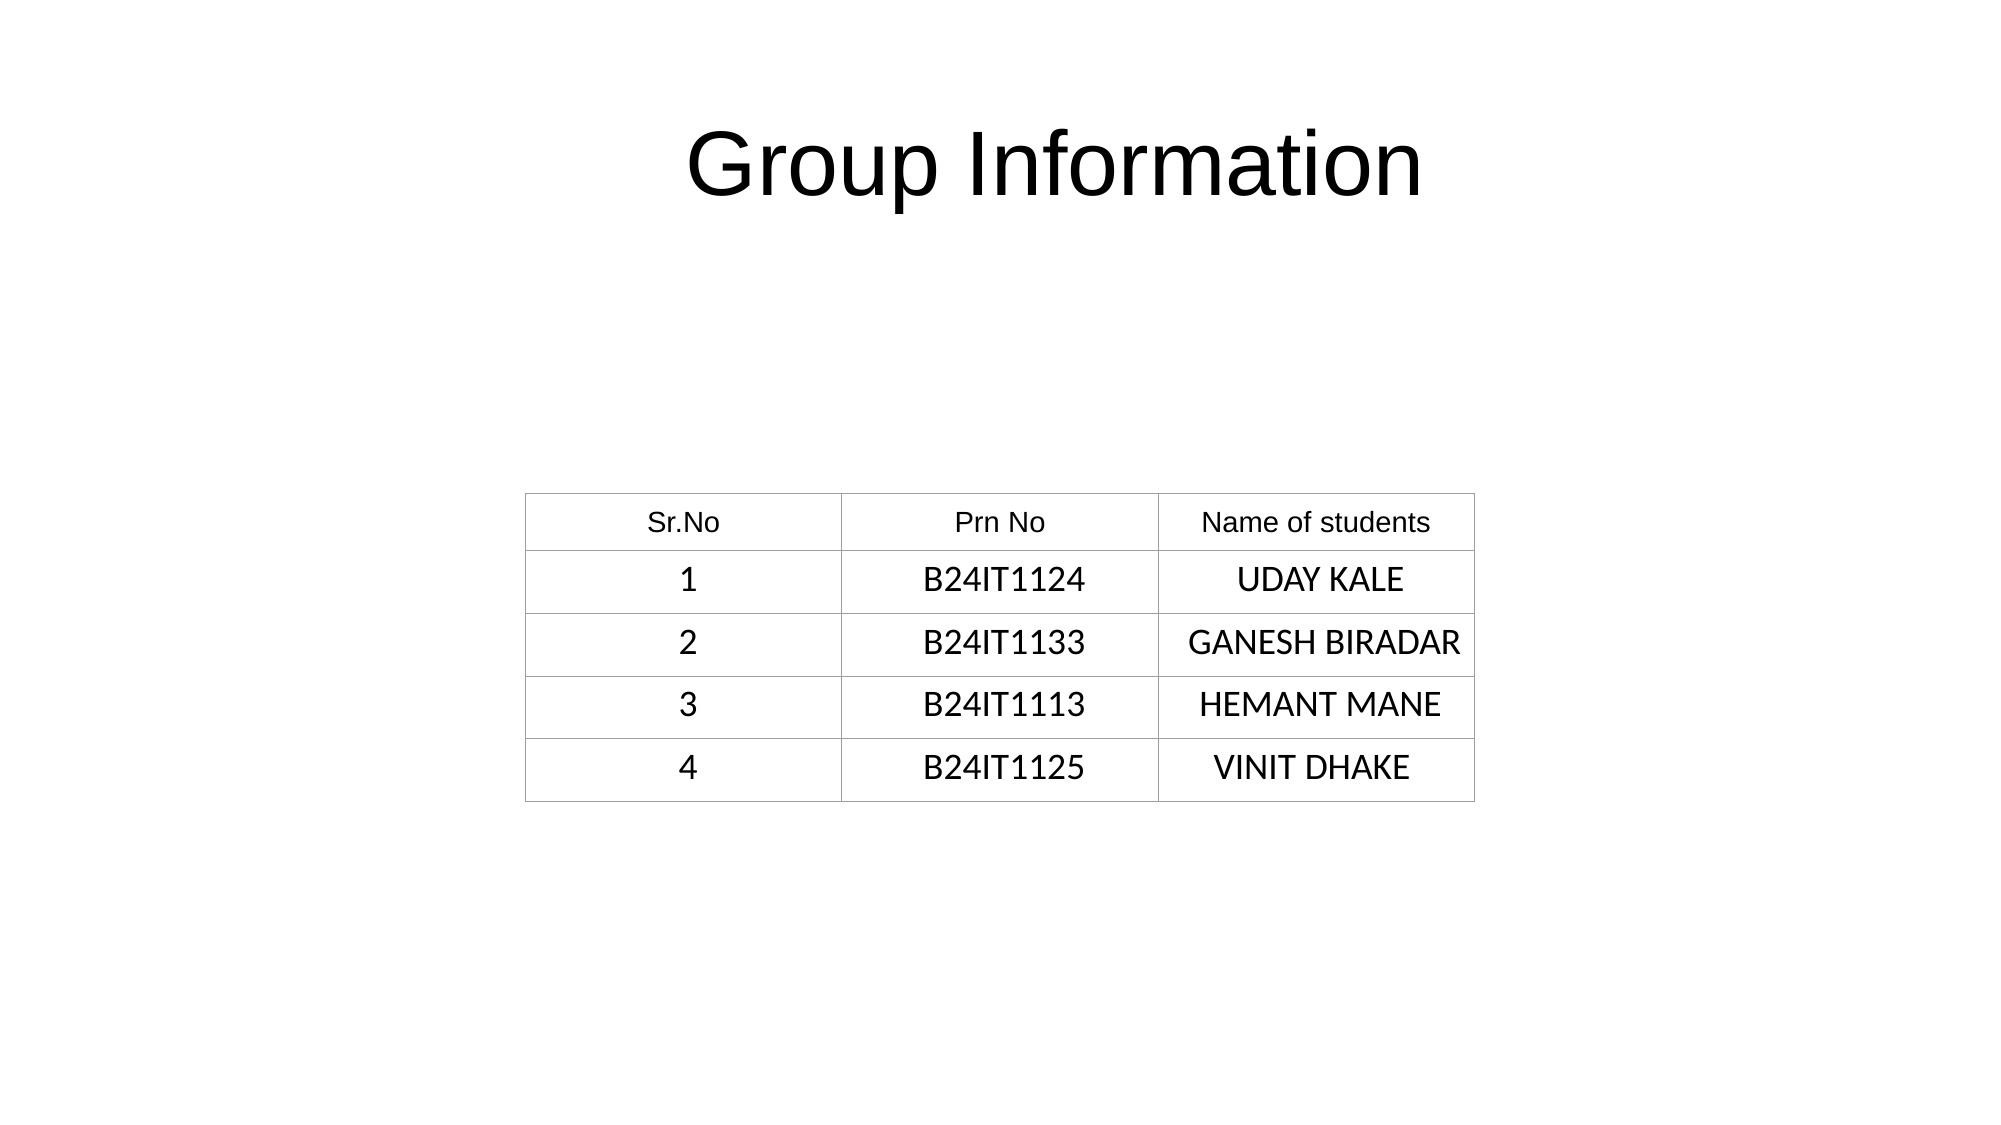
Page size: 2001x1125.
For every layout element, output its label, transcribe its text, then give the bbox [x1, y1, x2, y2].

table_cell 1 [526, 562, 841, 613]
table_cell VINIT DHAKE [1159, 739, 1474, 801]
table_cell GANESH BIRADAR [1159, 614, 1474, 676]
text_box [525, 486, 2000, 562]
table_cell B24IT1125 [842, 739, 1158, 801]
table_cell B24IT1133 [842, 614, 1158, 676]
table_cell 4 [526, 739, 841, 801]
table_cell 2 [526, 614, 841, 676]
table_cell 3 [526, 677, 841, 738]
table_cell UDAY KALE [1159, 562, 1474, 613]
table_cell B24IT1113 [842, 677, 1158, 738]
text_box Group Information [525, 96, 1586, 222]
table_cell B24IT1124 [842, 562, 1158, 613]
table_cell HEMANT MANE [1159, 677, 1474, 738]
